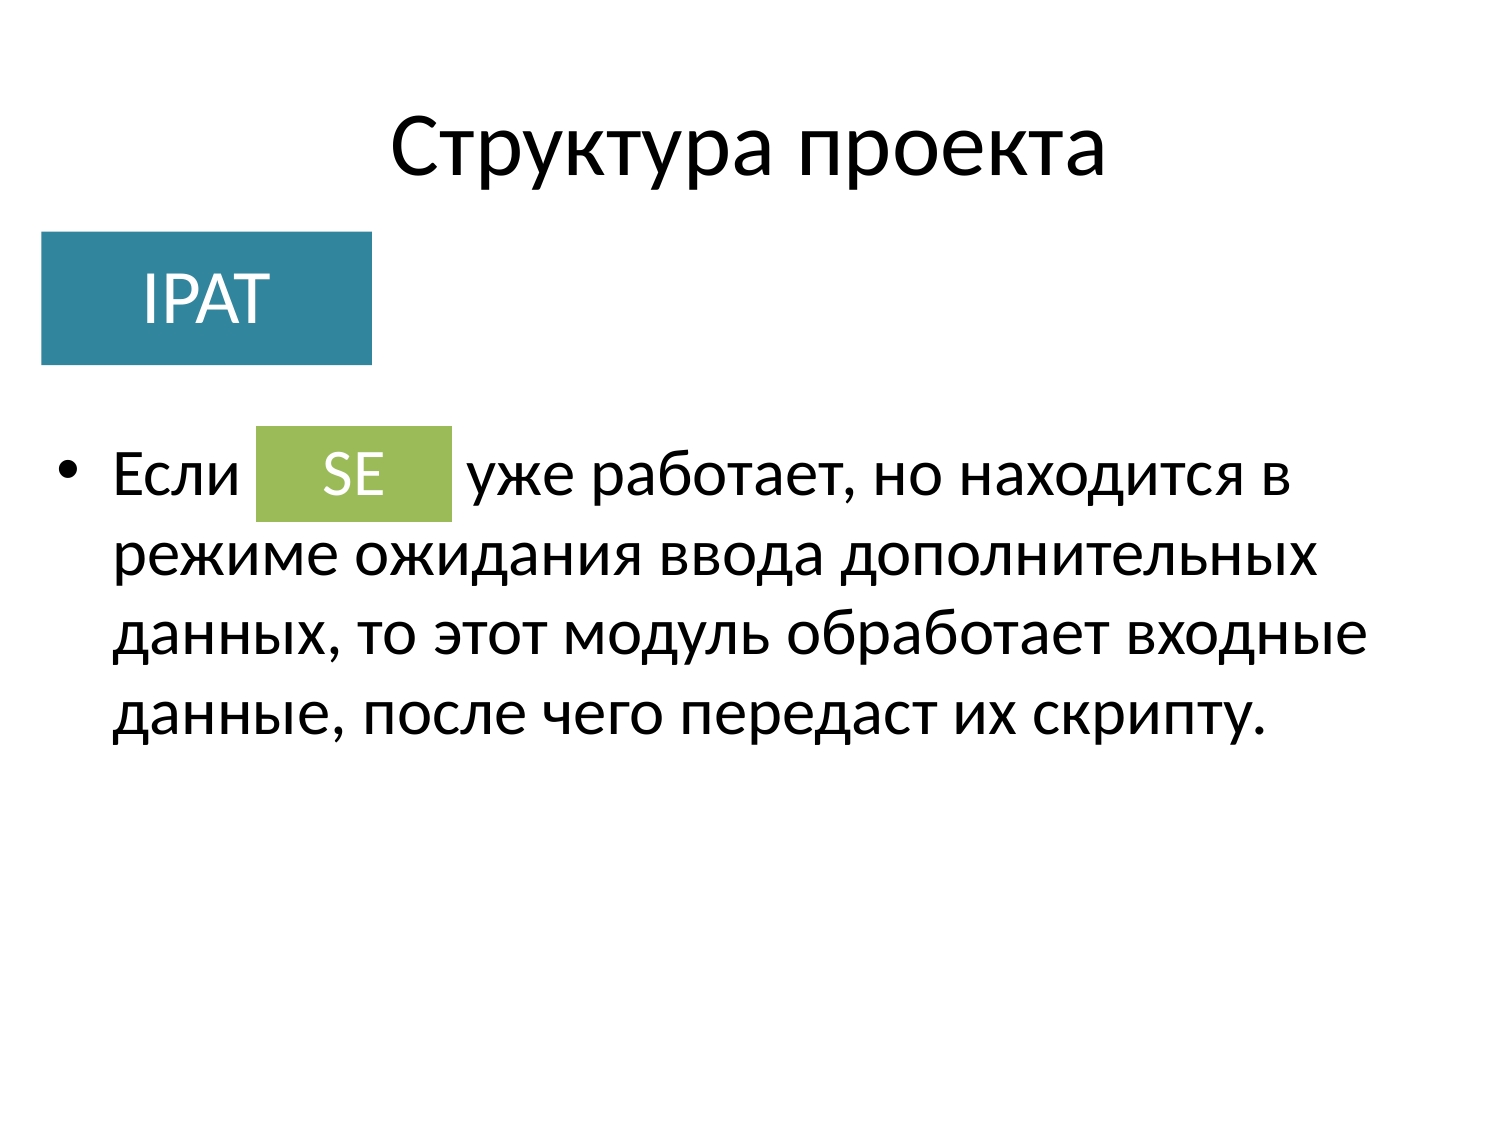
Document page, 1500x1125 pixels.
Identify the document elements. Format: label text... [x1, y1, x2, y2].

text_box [253, 423, 455, 525]
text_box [41, 231, 373, 366]
title Структура проекта [75, 45, 1425, 233]
list Если уже работает, но находится в режиме ожидания ввода дополнительных данных, то этот модуль обработает входные данные, после чего передаст их скрипту. [41, 420, 1392, 1125]
